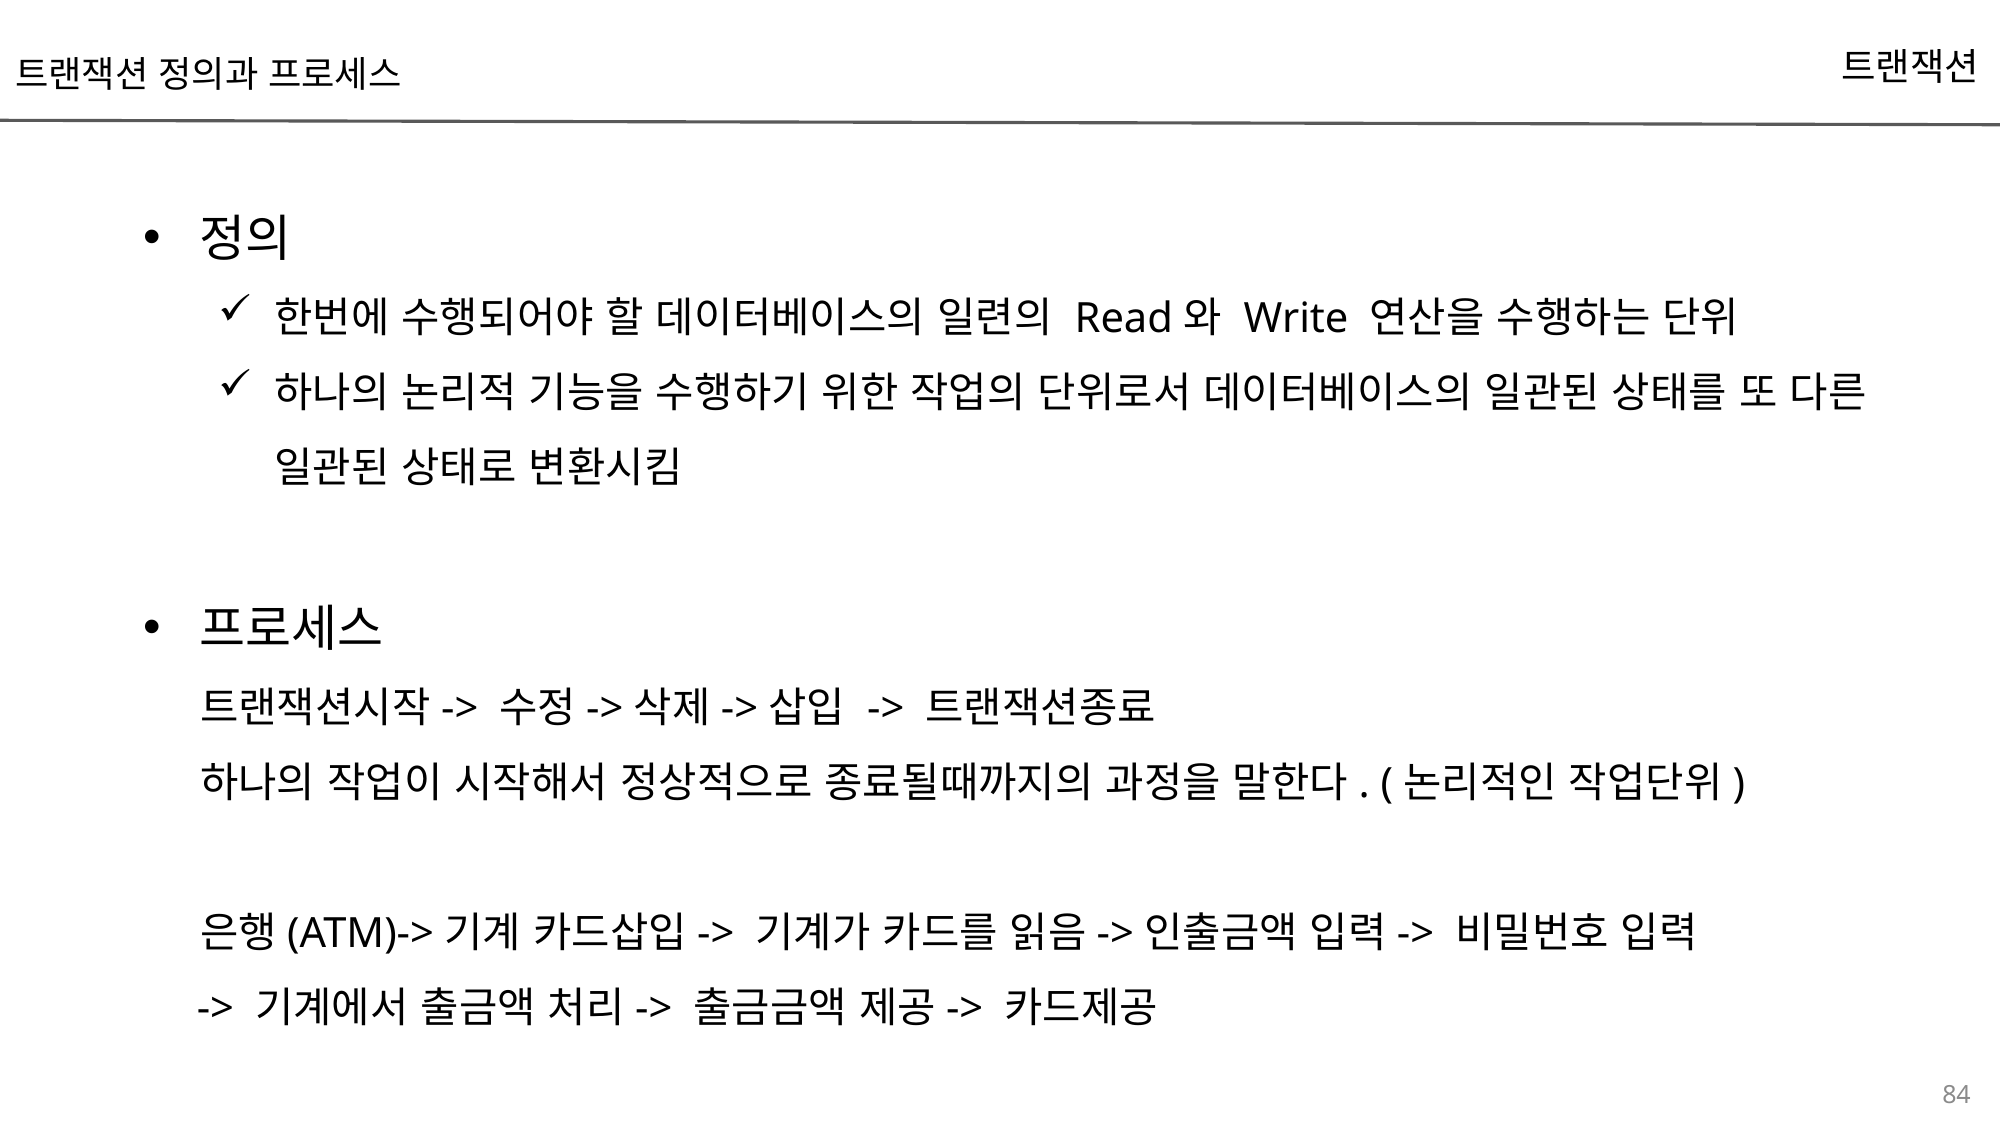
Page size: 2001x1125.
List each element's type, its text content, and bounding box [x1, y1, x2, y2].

text_box 트랜잭션 [1425, 17, 1995, 120]
text_box 정의 한번에 수행되어야 할 데이터베이스의 일련의 Read와 Write 연산을 수행하는 단위 하나의 논리적 기능을 수행하기 위한 작업의 단위로서 데이터베이스의 일관된 상태를 또 다른 일관된 상태로 변환시킴 프로세스 트랜잭션시작-> 수정->삭제->삽입 -> 트랜잭션종료 하나의 작업이 시작해서 정상적으로 종료될때까지의 과정을 말한다. (논리적인 작업단위) 은행(ATM)->기계 카드삽입-> 기계가 카드를 읽음->인출금액 입력-> 비밀번호 입력 -> 기계에서 출금액 처리-> 출금금액 제공-> 카드제공 [128, 168, 1890, 1039]
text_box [0, 120, 2000, 125]
text_box 트랜잭션 정의과 프로세스 [0, 0, 780, 103]
slide_number 84 [1535, 1065, 1986, 1125]
